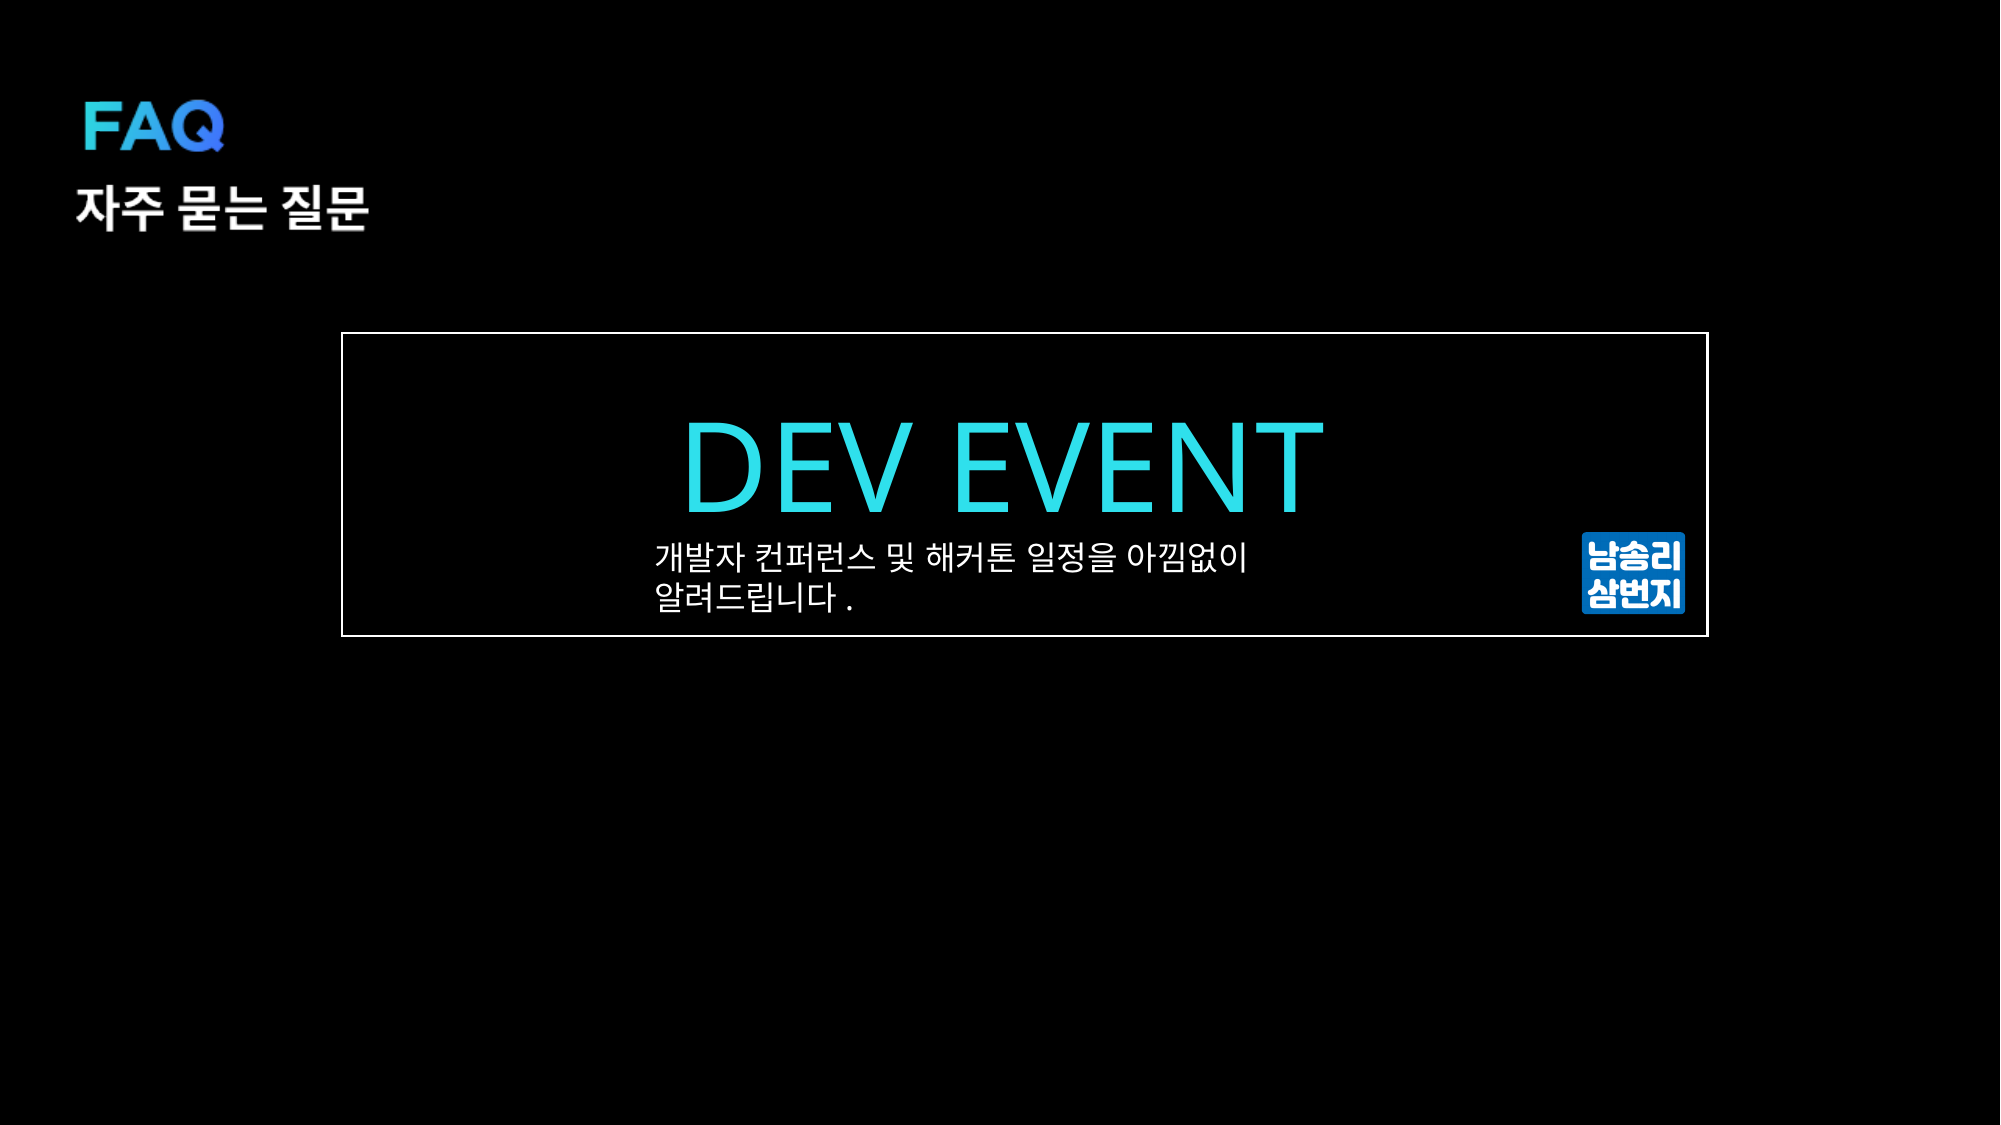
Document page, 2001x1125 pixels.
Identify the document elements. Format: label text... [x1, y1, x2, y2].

text_box [1580, 531, 1687, 616]
text_box 개발자 컨퍼런스 및 해커톤 일정을 아낌없이 알려드립니다. [639, 530, 1411, 625]
text_box [341, 332, 1709, 637]
picture [0, 0, 1719, 235]
